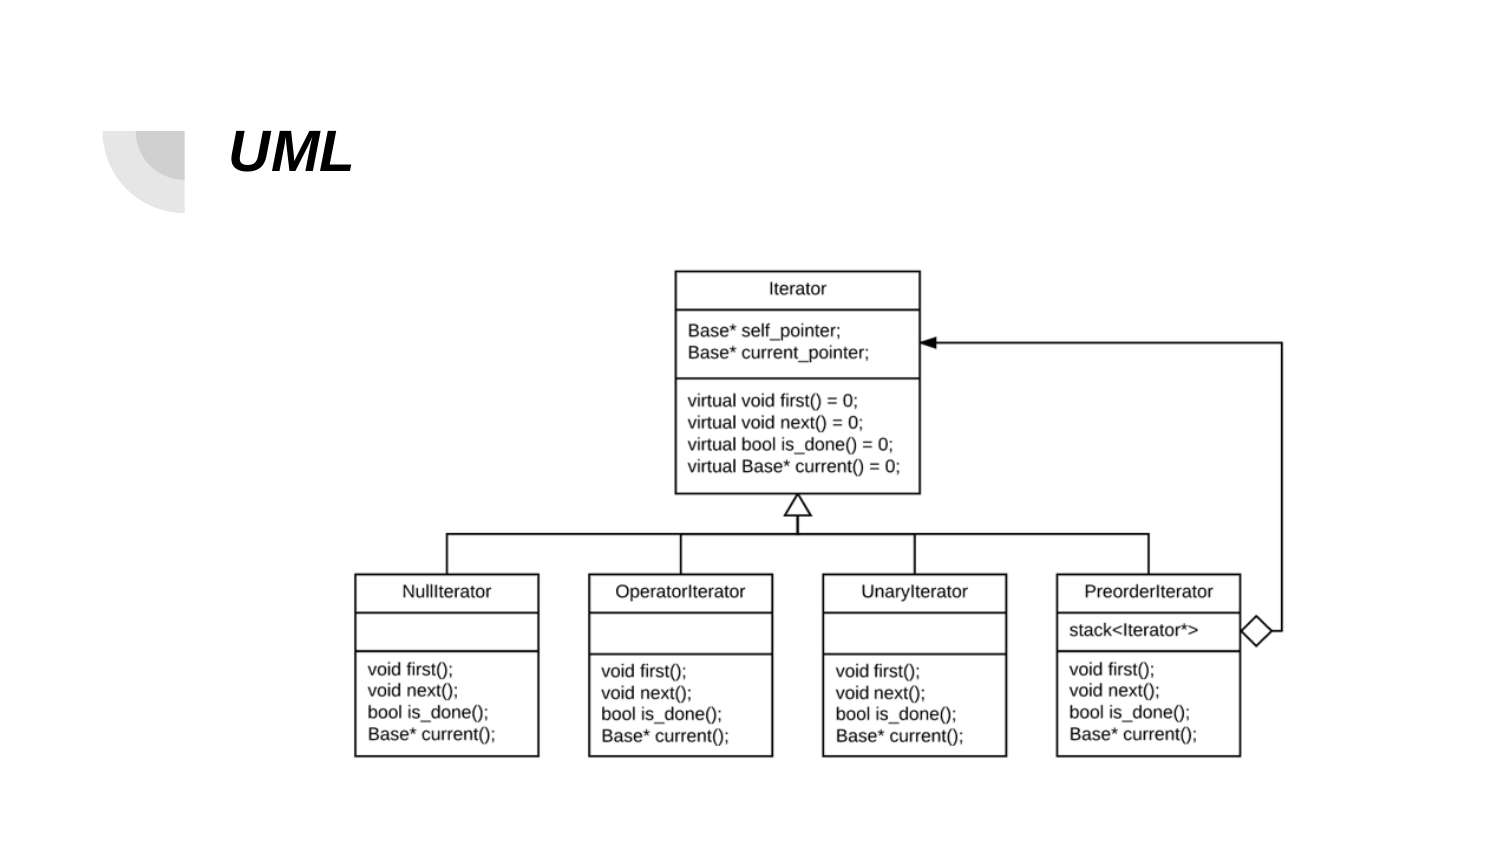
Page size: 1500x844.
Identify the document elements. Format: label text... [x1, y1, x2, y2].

picture [299, 244, 1314, 781]
title UML [213, 98, 1368, 263]
